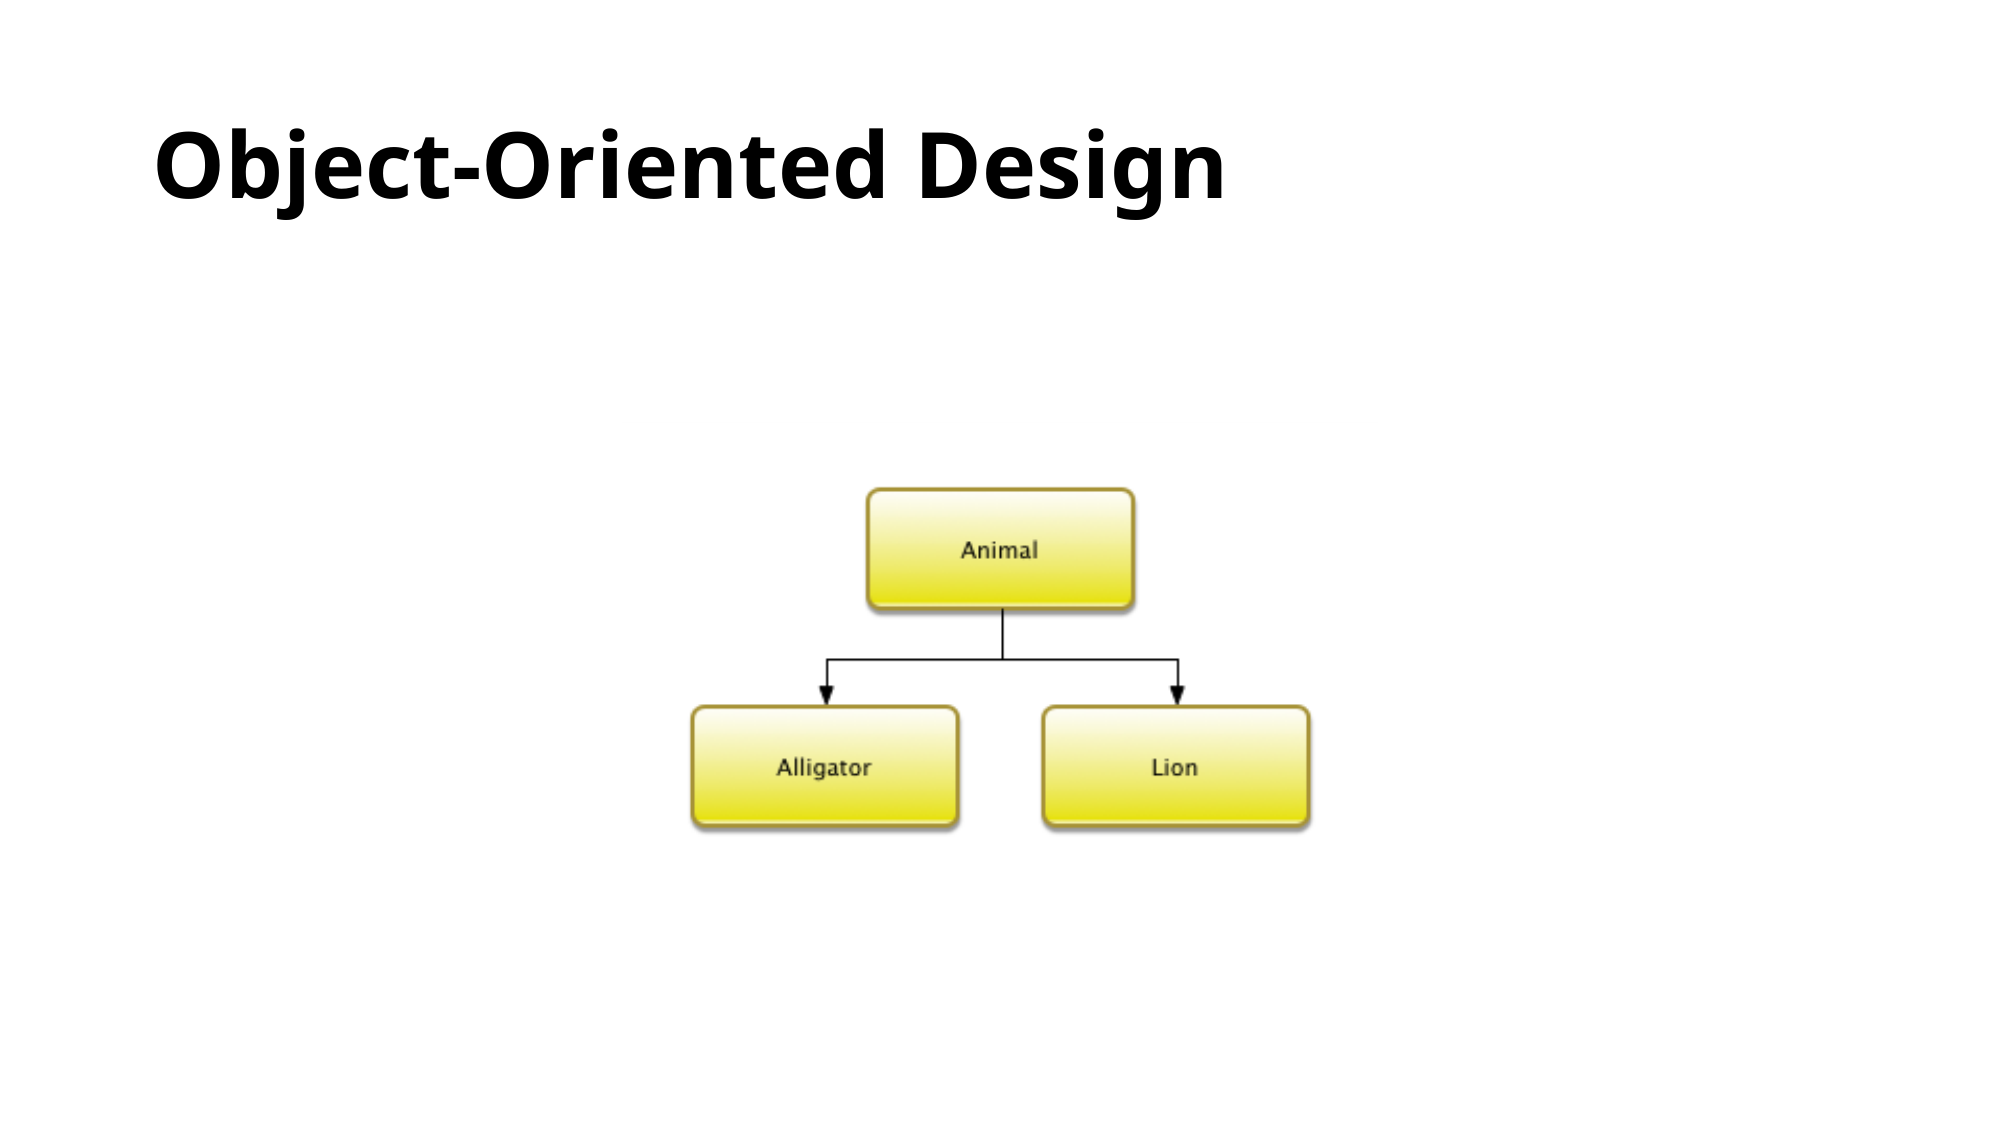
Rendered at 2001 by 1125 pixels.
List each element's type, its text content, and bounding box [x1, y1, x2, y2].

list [622, 421, 1378, 891]
title Object-Oriented Design [137, 59, 1863, 278]
